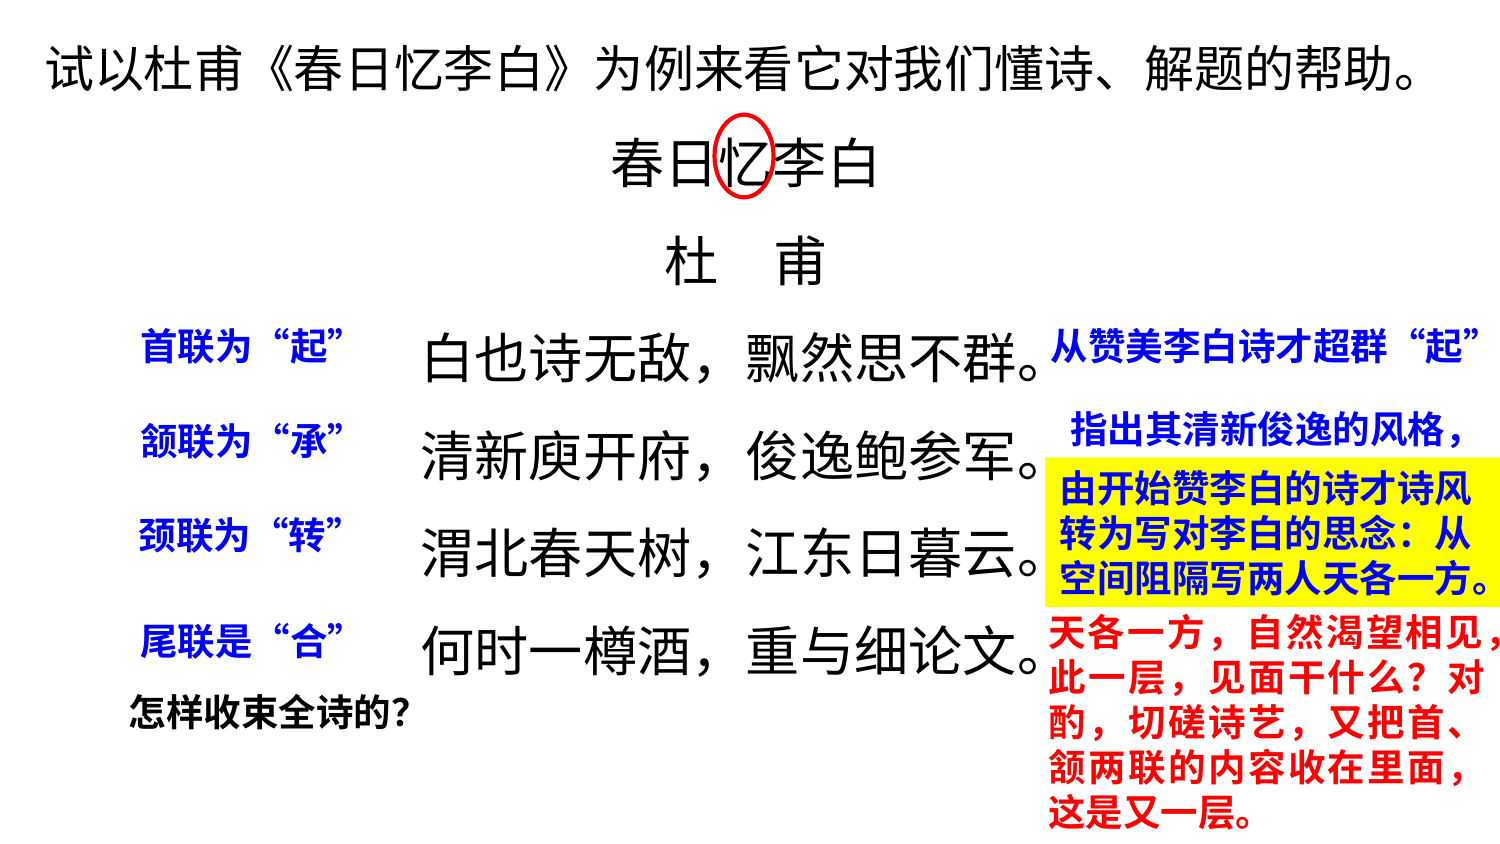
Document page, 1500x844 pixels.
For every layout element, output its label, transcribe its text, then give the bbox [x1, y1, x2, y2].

text_box 尾联是“合” [125, 610, 380, 671]
text_box 首联为“起” [125, 315, 380, 376]
text_box 试以杜甫《春日忆李白》为例来看它对我们懂诗、解题的帮助。 春日忆李白 杜 甫 白也诗无敌，飘然思不群。 清新庾开府，俊逸鲍参军。 渭北春天树，江东日暮云。 何时一樽酒，重与细论文。 [29, 0, 1463, 690]
text_box 颔联为“承” [125, 410, 380, 470]
text_box 指出其清新俊逸的风格， [1055, 398, 1498, 457]
text_box [712, 112, 776, 200]
text_box 颈联为“转” [123, 504, 874, 565]
text_box 怎样收束全诗的？ [113, 681, 444, 742]
text_box 天各一方，自然渴望相见，此一层，见面干什么？对酌，切磋诗艺，又把首、颔两联的内容收在里面，这是又一层。 [1033, 601, 1500, 842]
text_box 从赞美李白诗才超群“起” [1035, 315, 1500, 376]
text_box 由开始赞李白的诗才诗风转为写对李白的思念：从空间阻隔写两人天各一方。 [1045, 457, 1500, 601]
